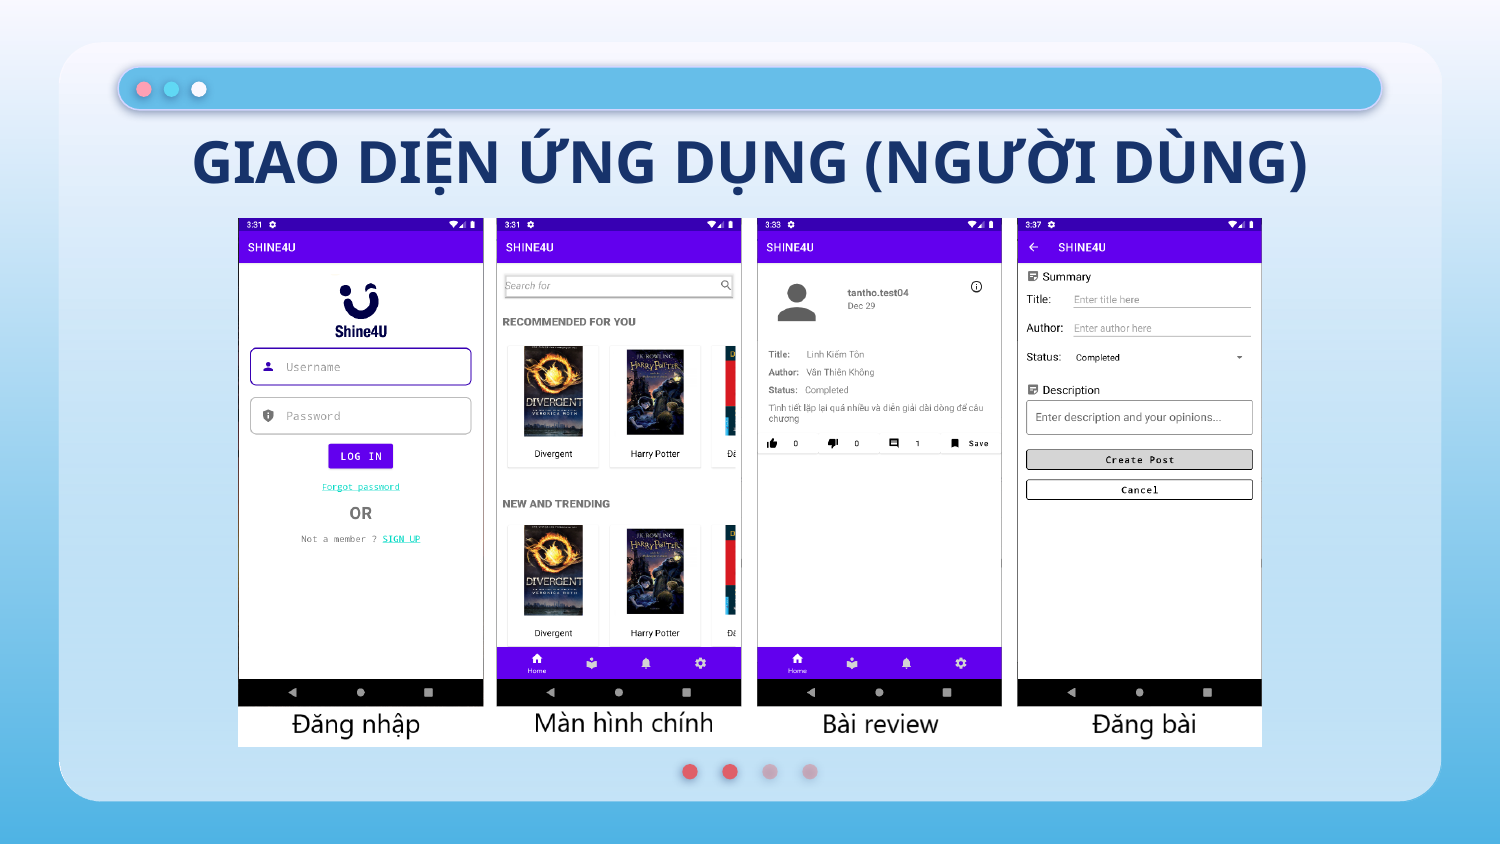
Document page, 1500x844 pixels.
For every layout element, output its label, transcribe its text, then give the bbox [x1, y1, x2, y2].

title GIAO DIỆN ỨNG DỤNG (NGƯỜI DÙNG) [118, 113, 1382, 208]
picture [238, 217, 1262, 747]
